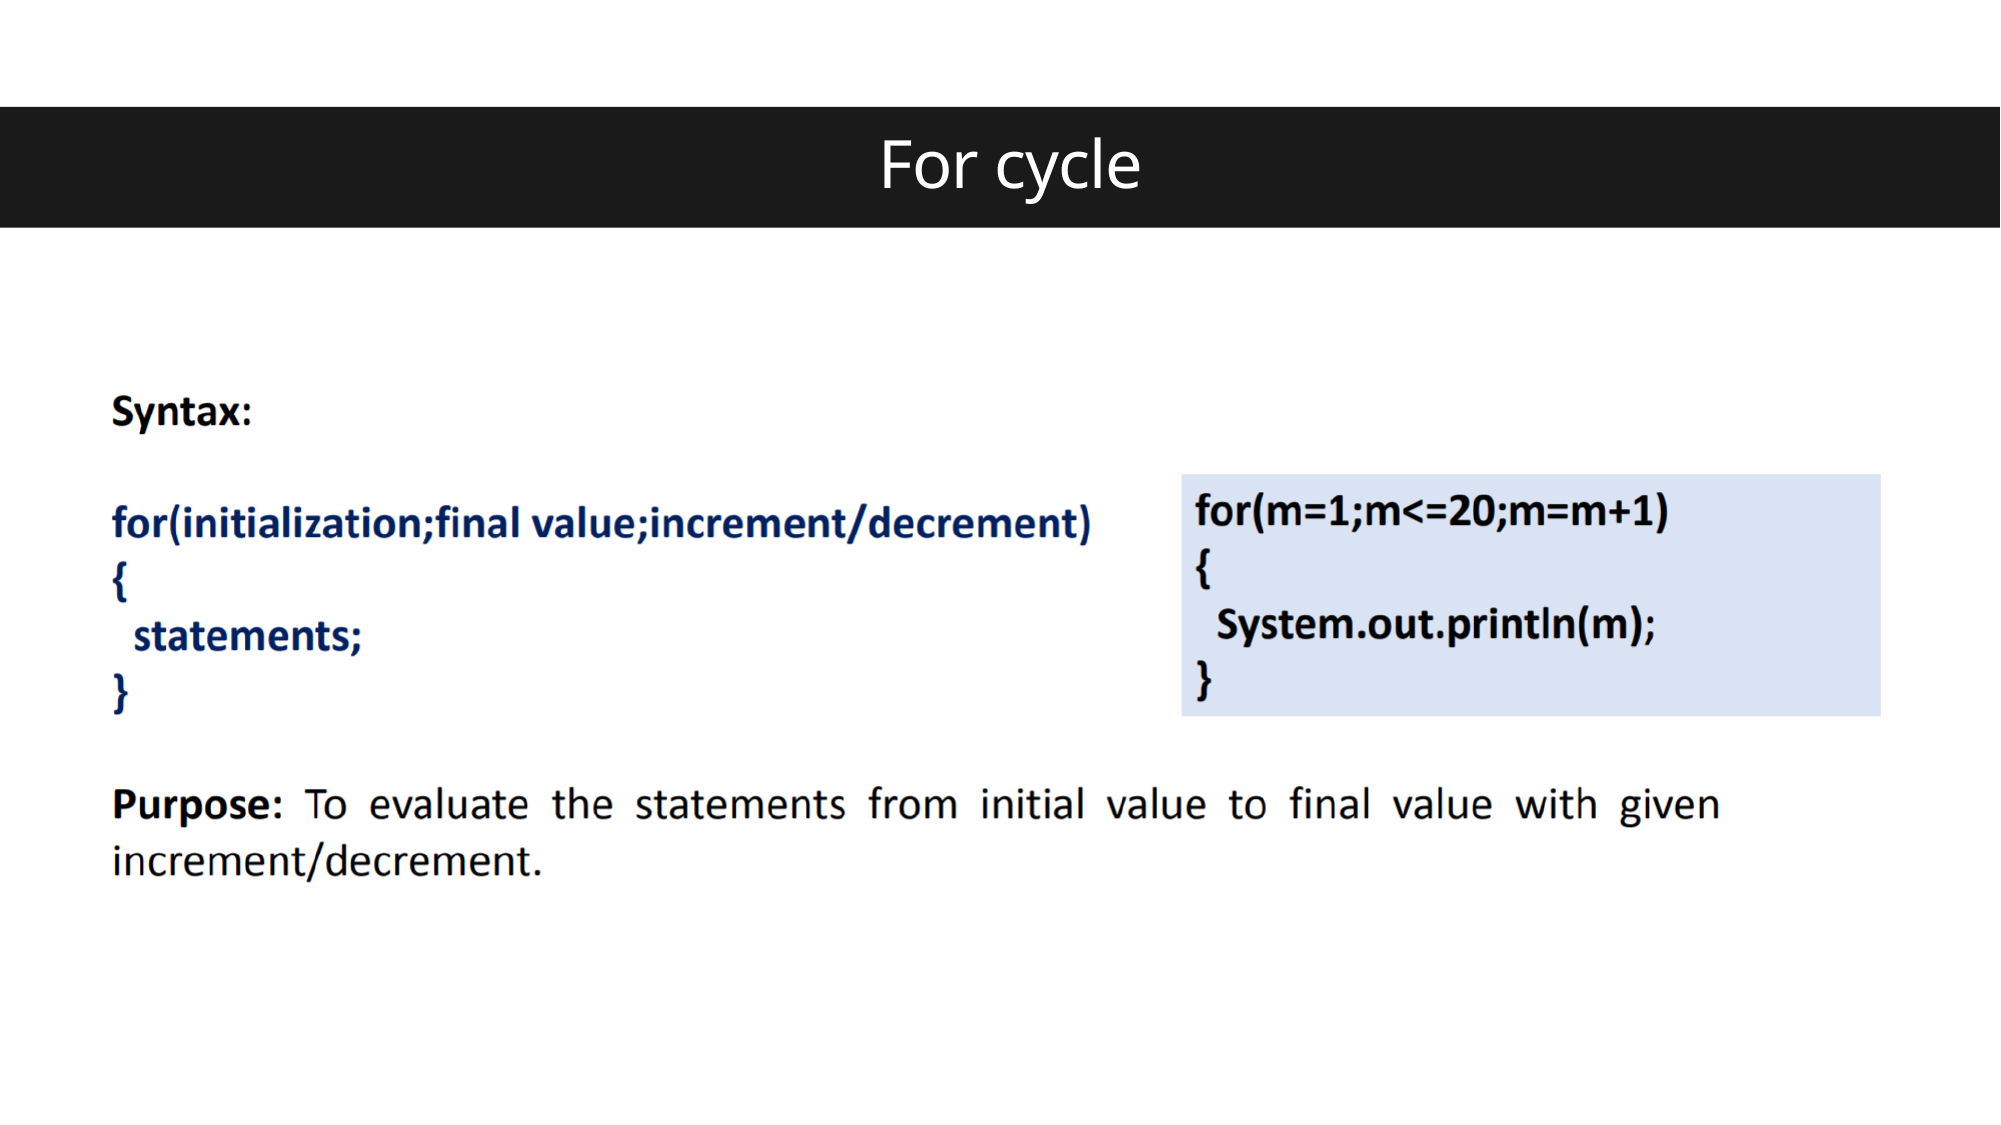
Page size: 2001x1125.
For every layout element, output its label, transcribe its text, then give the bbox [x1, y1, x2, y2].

picture [105, 375, 1895, 895]
text_box [1931, 106, 2000, 228]
title For cycle [91, 105, 1931, 228]
text_box [0, 106, 91, 228]
